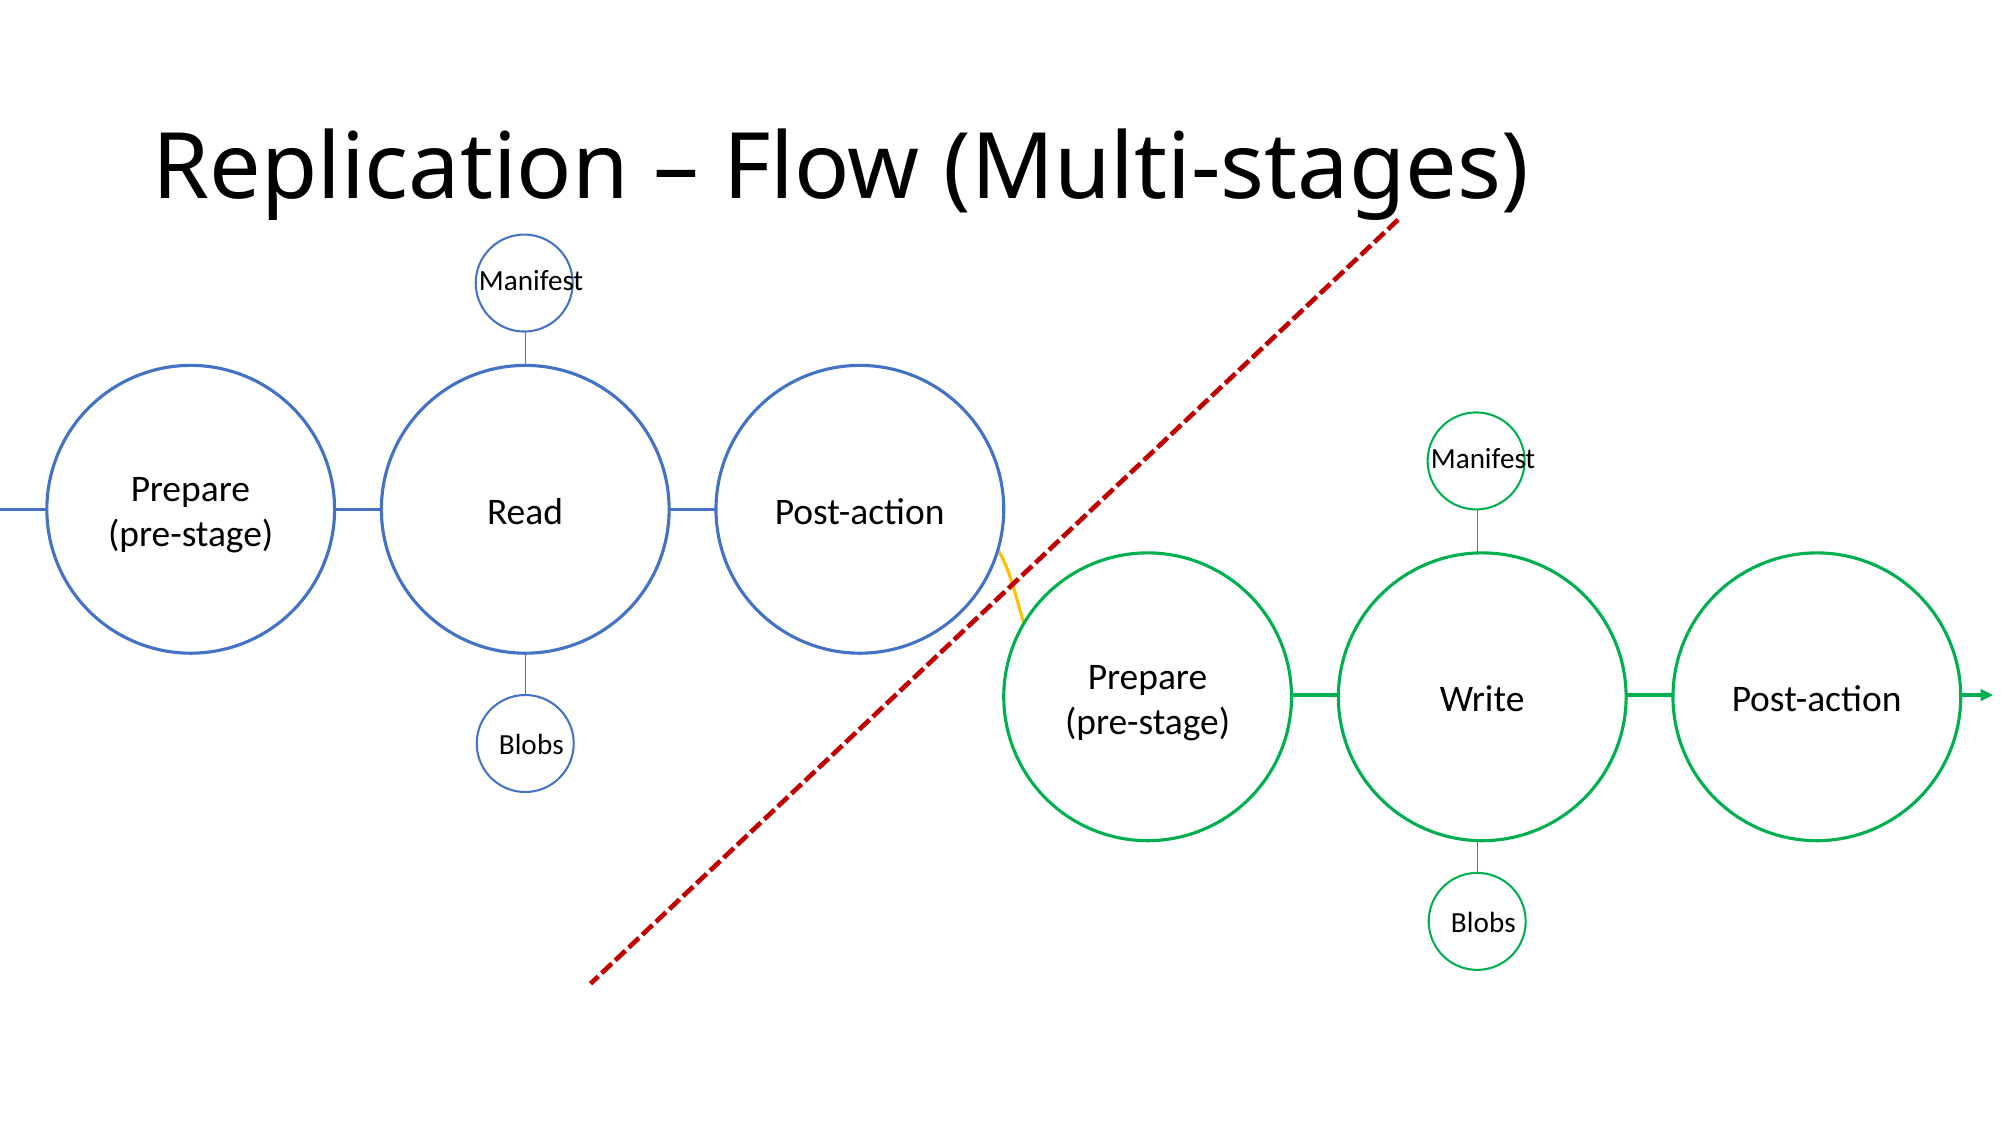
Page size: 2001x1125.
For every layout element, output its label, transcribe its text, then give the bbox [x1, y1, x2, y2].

text_box Manifest [1416, 431, 1477, 482]
text_box Read [526, 364, 590, 509]
text_box Blobs [484, 718, 525, 768]
text_box Write [1478, 696, 1628, 842]
text_box Post-action [1671, 696, 1962, 842]
text_box Manifest [464, 253, 525, 304]
text_box Prepare (pre-stage) [45, 510, 336, 655]
text_box Prepare (pre-stage) [45, 364, 336, 509]
text_box Blobs [1478, 896, 1531, 946]
text_box Blobs [1435, 896, 1477, 946]
text_box Manifest [526, 253, 590, 304]
text_box Write [1478, 551, 1628, 694]
text_box Read [380, 364, 525, 509]
text_box Read [526, 510, 590, 655]
text_box [526, 304, 570, 333]
text_box Post-action [1671, 551, 1962, 694]
text_box Manifest [1478, 431, 1551, 482]
text_box [1478, 482, 1521, 511]
text_box Read [380, 510, 525, 655]
text_box [475, 693, 569, 794]
text_box [1427, 871, 1521, 971]
title Replication – Flow (Multi-stages) [137, 59, 1863, 278]
text_box [484, 233, 564, 253]
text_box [590, 219, 1399, 984]
text_box Write [1399, 696, 1477, 842]
text_box [1431, 482, 1477, 511]
text_box [1436, 411, 1516, 431]
text_box [479, 304, 525, 333]
text_box Write [1399, 551, 1477, 694]
text_box Blobs [526, 718, 579, 768]
